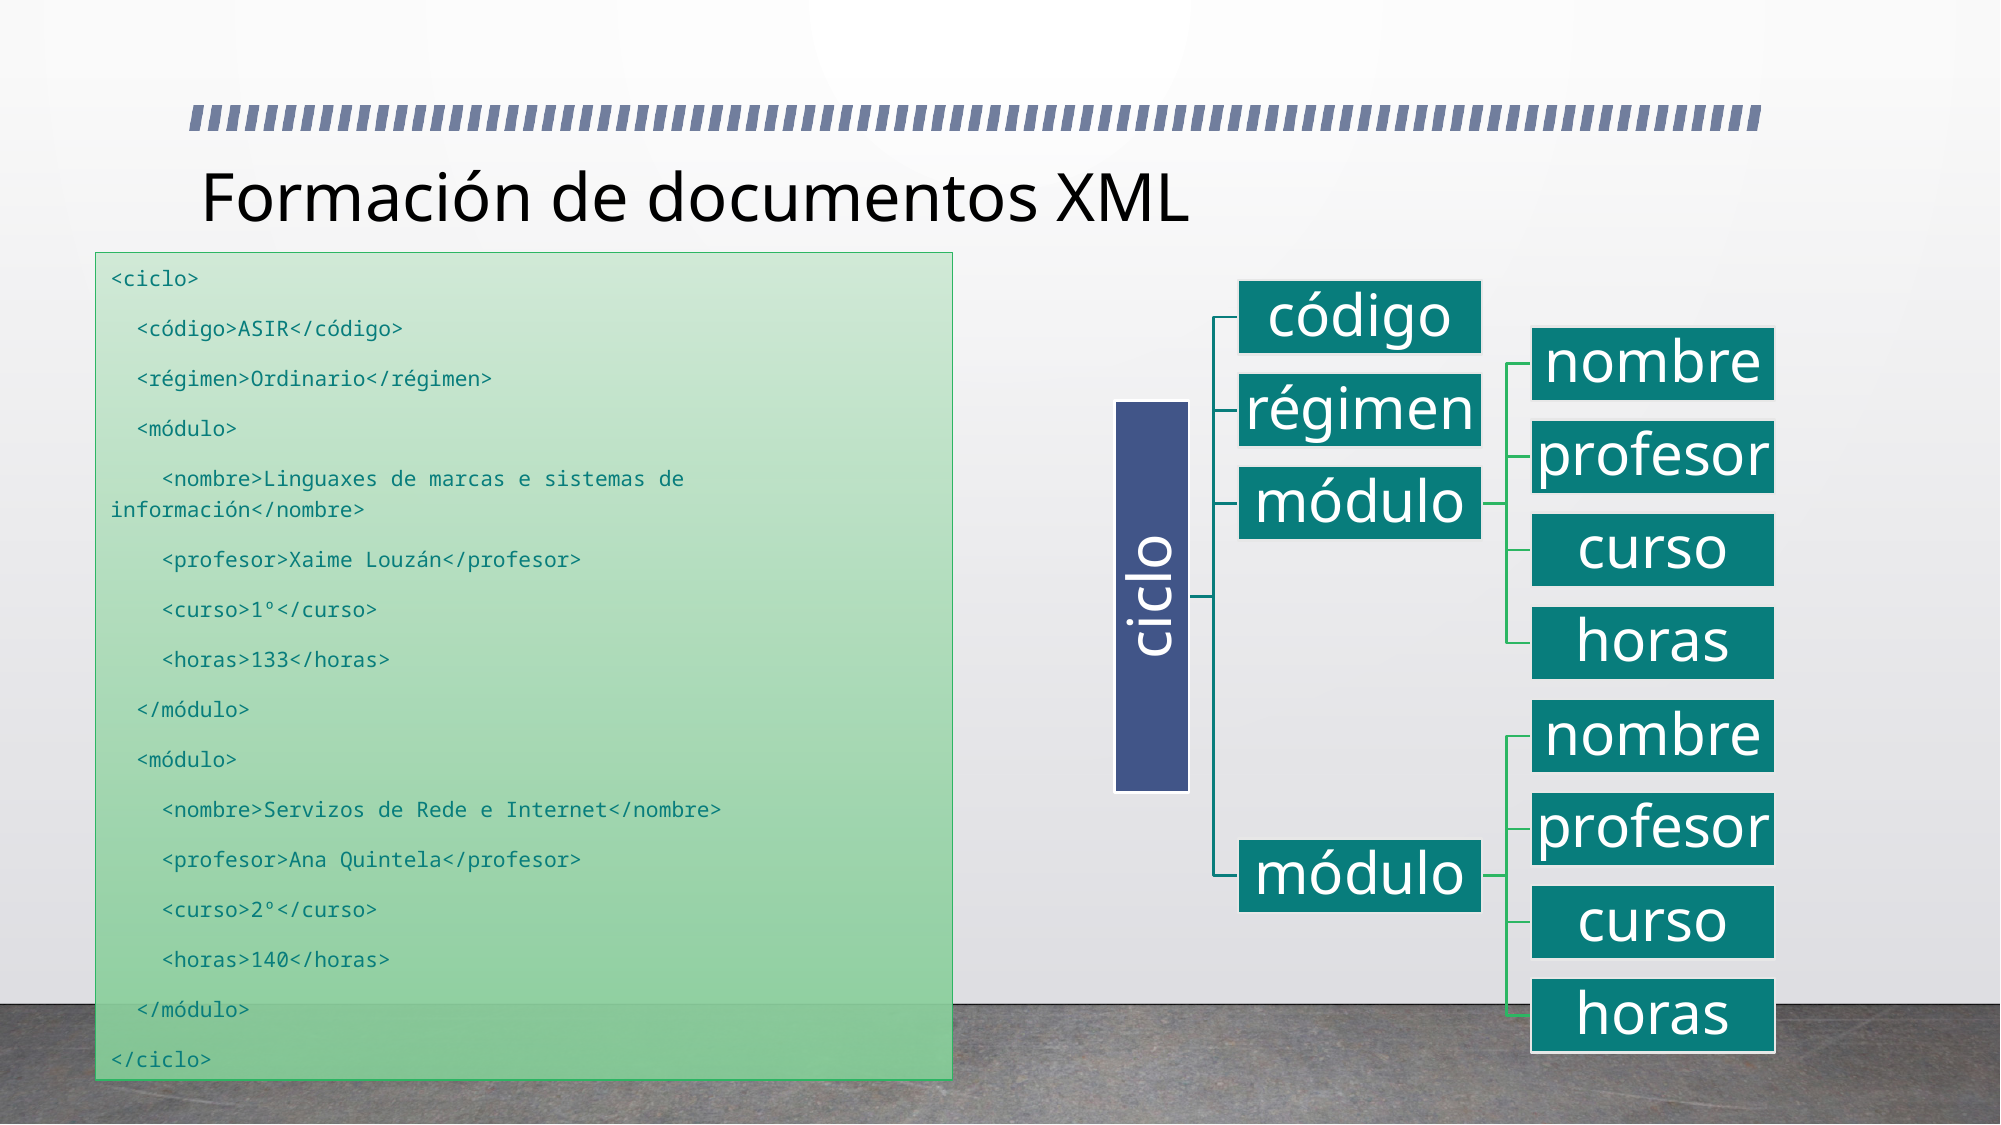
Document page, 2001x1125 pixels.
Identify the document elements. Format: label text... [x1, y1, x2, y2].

title Formación de documentos XML [185, 156, 1761, 279]
list <ciclo> <código>ASIR</código> <régimen>Ordinario</régimen> <módulo> <nombre>Linguaxes de marcas e sistemas de información</nombre> <profesor>Xaime Louzán</profesor> <curso>1º</curso> <horas>133</horas> </módulo> <módulo> <nombre>Servizos de Rede e Internet</nombre> <profesor>Ana Quintela</profesor> <curso>2º</curso> <horas>140</horas> </módulo> </ciclo> [95, 252, 953, 1081]
picture [0, 1004, 2000, 1124]
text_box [871, 279, 2000, 1054]
